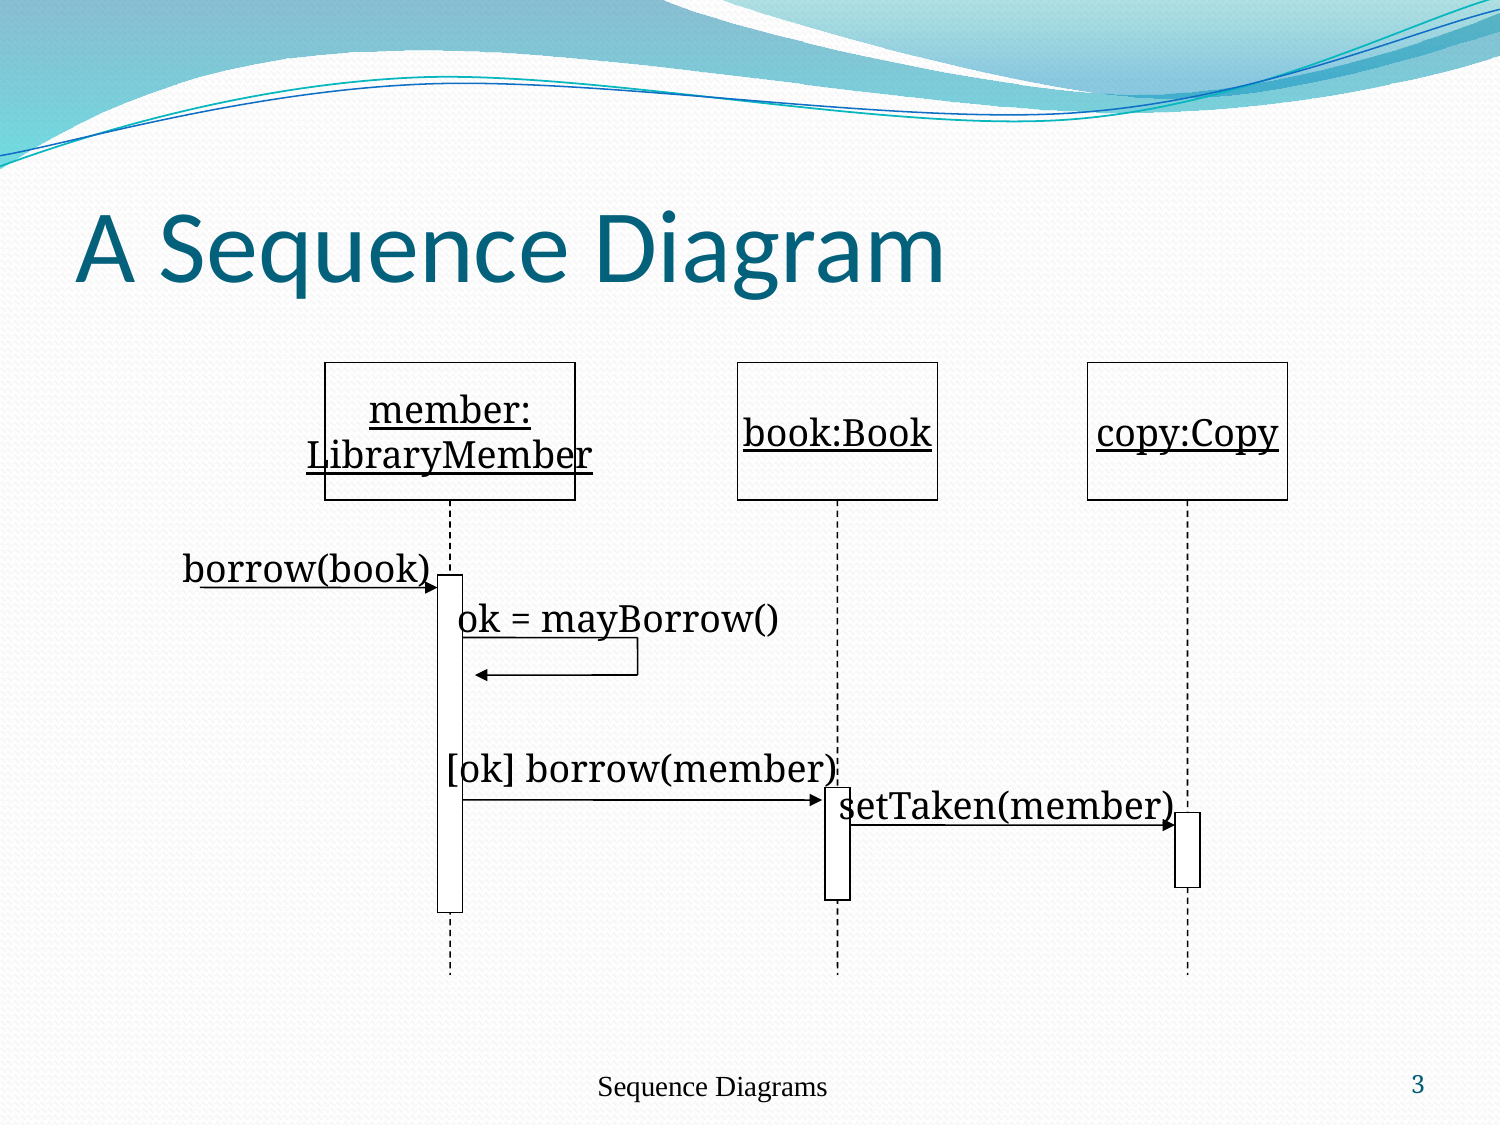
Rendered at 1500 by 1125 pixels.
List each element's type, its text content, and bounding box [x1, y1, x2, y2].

text_box [455, 588, 463, 686]
text_box [437, 798, 463, 913]
text_box [842, 776, 938, 847]
text_box [437, 575, 444, 609]
text_box [737, 590, 780, 688]
footer Sequence Diagrams [437, 1042, 988, 1103]
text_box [849, 774, 1176, 836]
text_box [1087, 777, 1182, 847]
text_box [ok] borrow(member) [430, 737, 730, 798]
text_box member: LibraryMember [324, 362, 575, 500]
title A Sequence Diagram [75, 115, 1425, 303]
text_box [737, 362, 938, 976]
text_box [187, 537, 438, 598]
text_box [1087, 362, 1288, 976]
slide_number 3 [1299, 1042, 1425, 1103]
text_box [462, 587, 775, 676]
text_box [437, 575, 463, 737]
